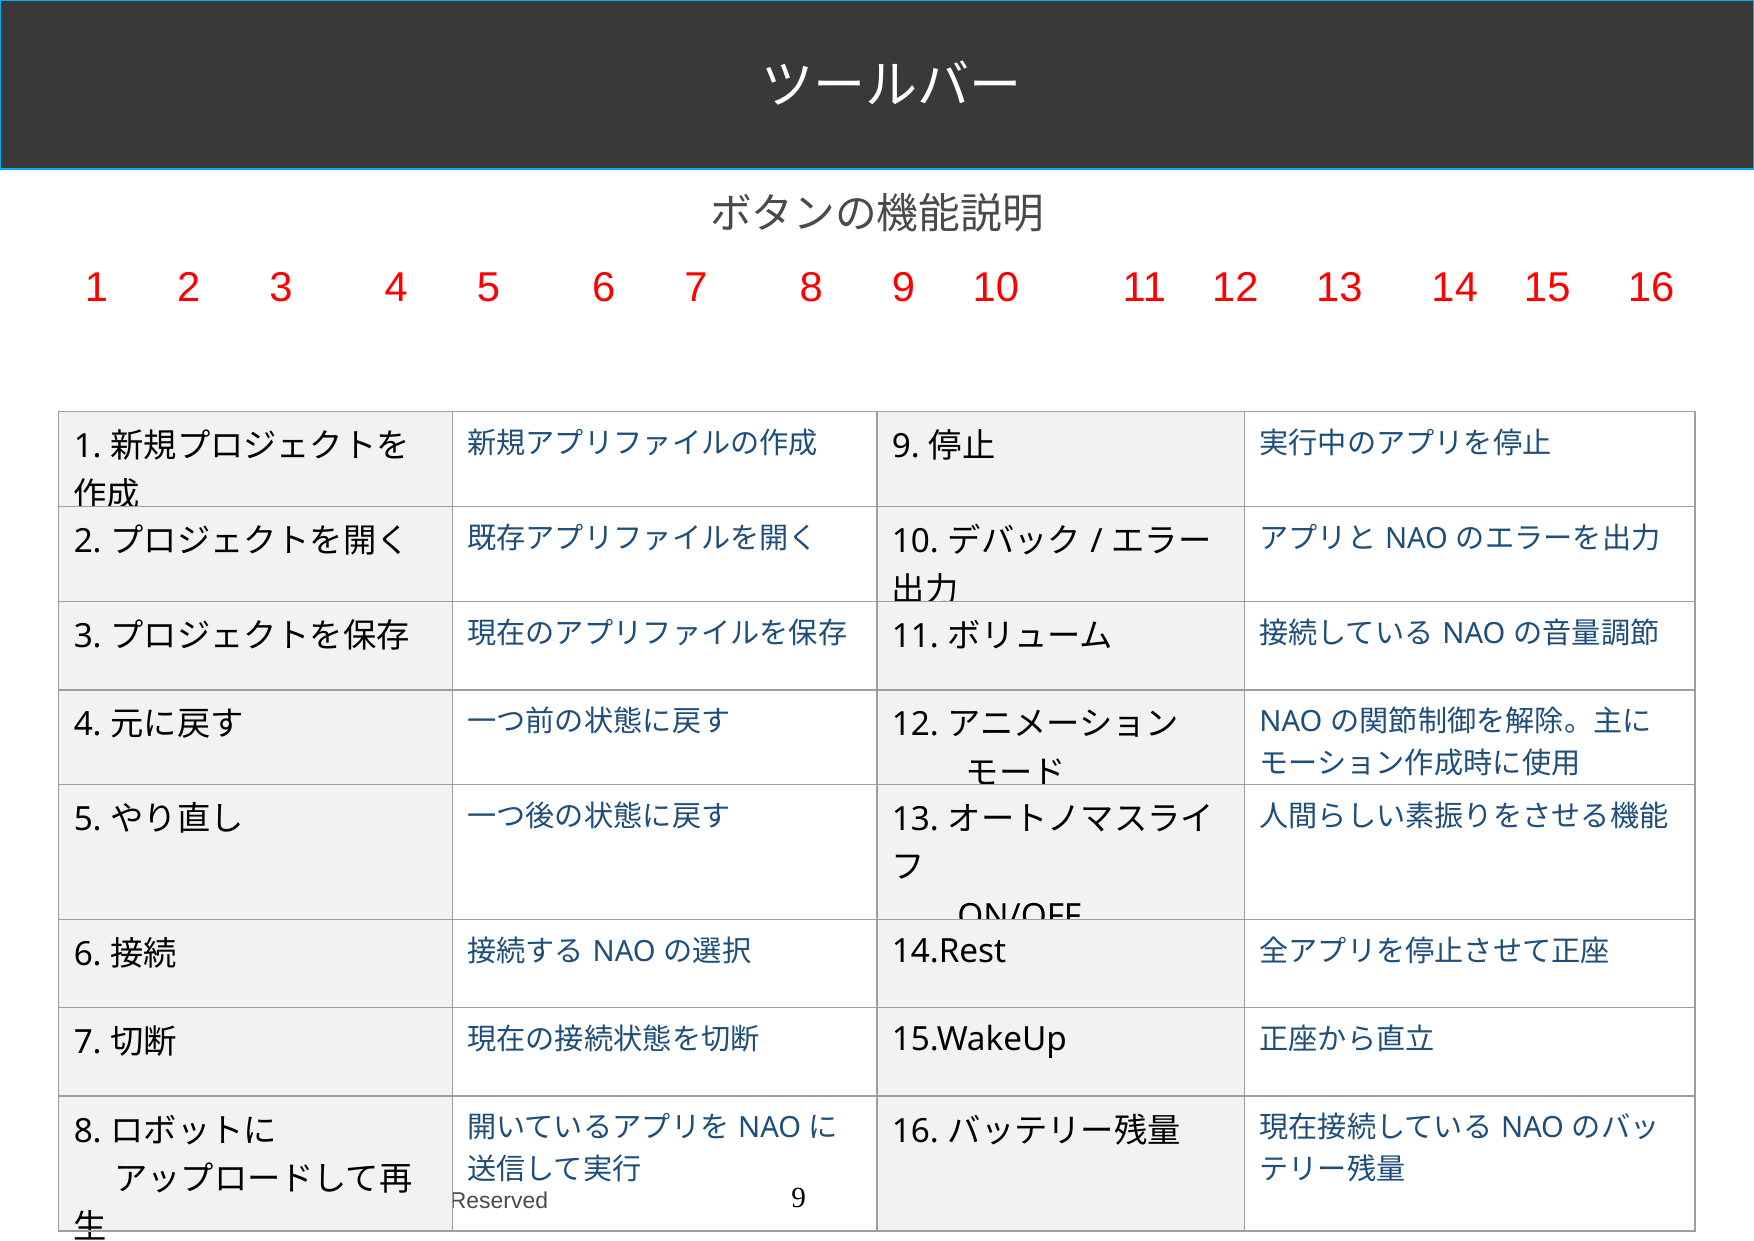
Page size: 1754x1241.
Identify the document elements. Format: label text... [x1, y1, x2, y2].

table_cell 現在の接続状態を切断 [453, 1008, 876, 1095]
table_cell 8.ロボットに アップロードして再生 [59, 1097, 452, 1230]
table_header 1.新規プロジェクトを作成 [59, 412, 452, 506]
table_cell 3.プロジェクトを保存 [59, 602, 452, 689]
table_cell NAOの関節制御を解除。主にモーション作成時に使用 [1245, 691, 1694, 784]
title ボタンの機能説明 [285, 182, 1469, 249]
table_header 実行中のアプリを停止 [1245, 412, 1694, 506]
table_cell 一つ前の状態に戻す [453, 691, 876, 784]
table_cell 16.バッテリー残量 [878, 1097, 1244, 1230]
table_cell 現在のアプリファイルを保存 [453, 602, 876, 689]
table_cell 2.プロジェクトを開く [59, 507, 452, 601]
text_box 1 2 3 4 5 6 7 8 9 10 11 12 13 14 15 16 [58, 252, 1696, 291]
table_cell 現在接続しているNAOのバッテリー残量 [1245, 1097, 1694, 1230]
subtitle ツールバー [112, 5, 1644, 160]
table_cell 11.ボリューム [878, 602, 1244, 689]
table_cell 10.デバック/エラー出力 [878, 507, 1244, 601]
table_cell 全アプリを停止させて正座 [1245, 920, 1694, 1007]
table_cell 12.アニメーション モード [878, 691, 1244, 784]
table_cell 一つ後の状態に戻す [453, 785, 876, 919]
table_cell 6.接続 [59, 920, 452, 1007]
table_cell 13.オートノマスライフ ON/OFF [878, 785, 1244, 919]
table_cell 4.元に戻す [59, 691, 452, 784]
table_cell 接続しているNAOの音量調節 [1245, 602, 1694, 689]
table_cell 14.Rest [878, 920, 1244, 1007]
table_cell アプリとNAOのエラーを出力 [1245, 507, 1694, 601]
picture [58, 292, 1696, 383]
table_cell 7.切断 [59, 1008, 452, 1095]
table_cell 開いているアプリをNAOに送信して実行 [453, 1097, 876, 1230]
table_cell 既存アプリファイルを開く [453, 507, 876, 601]
table_cell 5.やり直し [59, 785, 452, 919]
table_cell 15.WakeUp [878, 1008, 1244, 1095]
table_header 新規アプリファイルの作成 [453, 412, 876, 506]
table_header 9.停止 [878, 412, 1244, 506]
table_cell 接続するNAOの選択 [453, 920, 876, 1007]
table_cell 人間らしい素振りをさせる機能 [1245, 785, 1694, 919]
table_cell 正座から直立 [1245, 1008, 1694, 1095]
